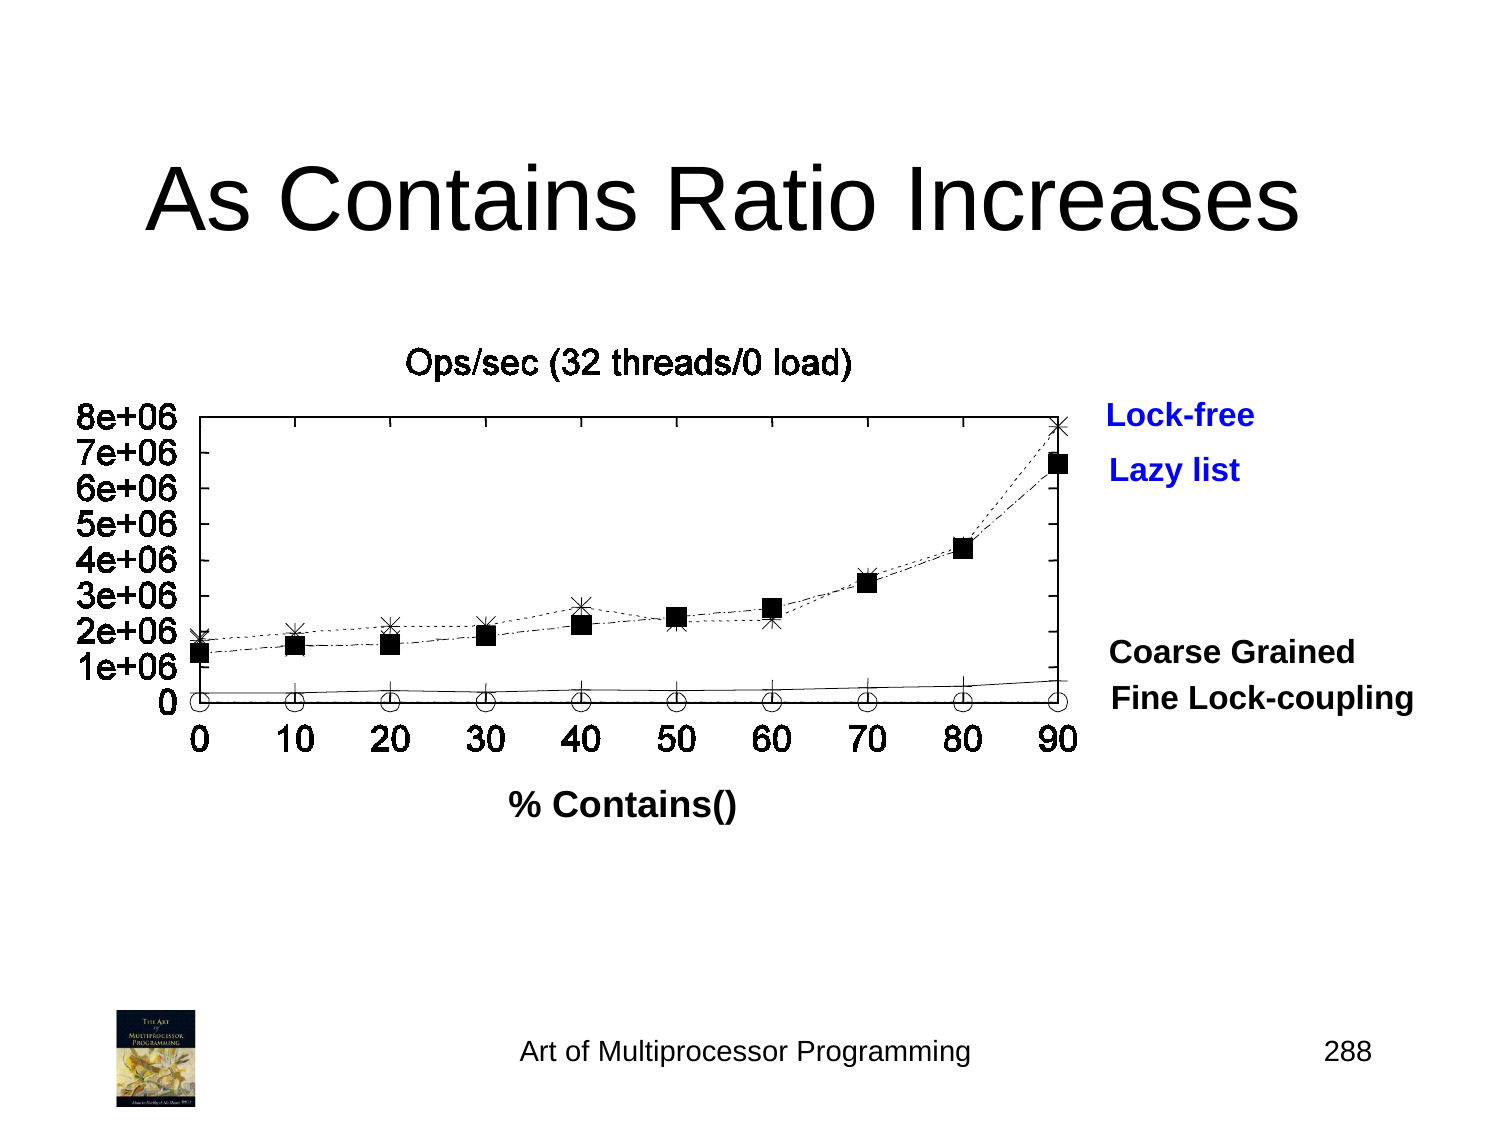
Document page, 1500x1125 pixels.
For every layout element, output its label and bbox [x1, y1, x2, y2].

slide_number [1074, 1024, 1388, 1101]
picture [107, 1010, 204, 1107]
footer [464, 1024, 1028, 1101]
title [112, 99, 1388, 288]
text_box [0, 306, 1433, 956]
